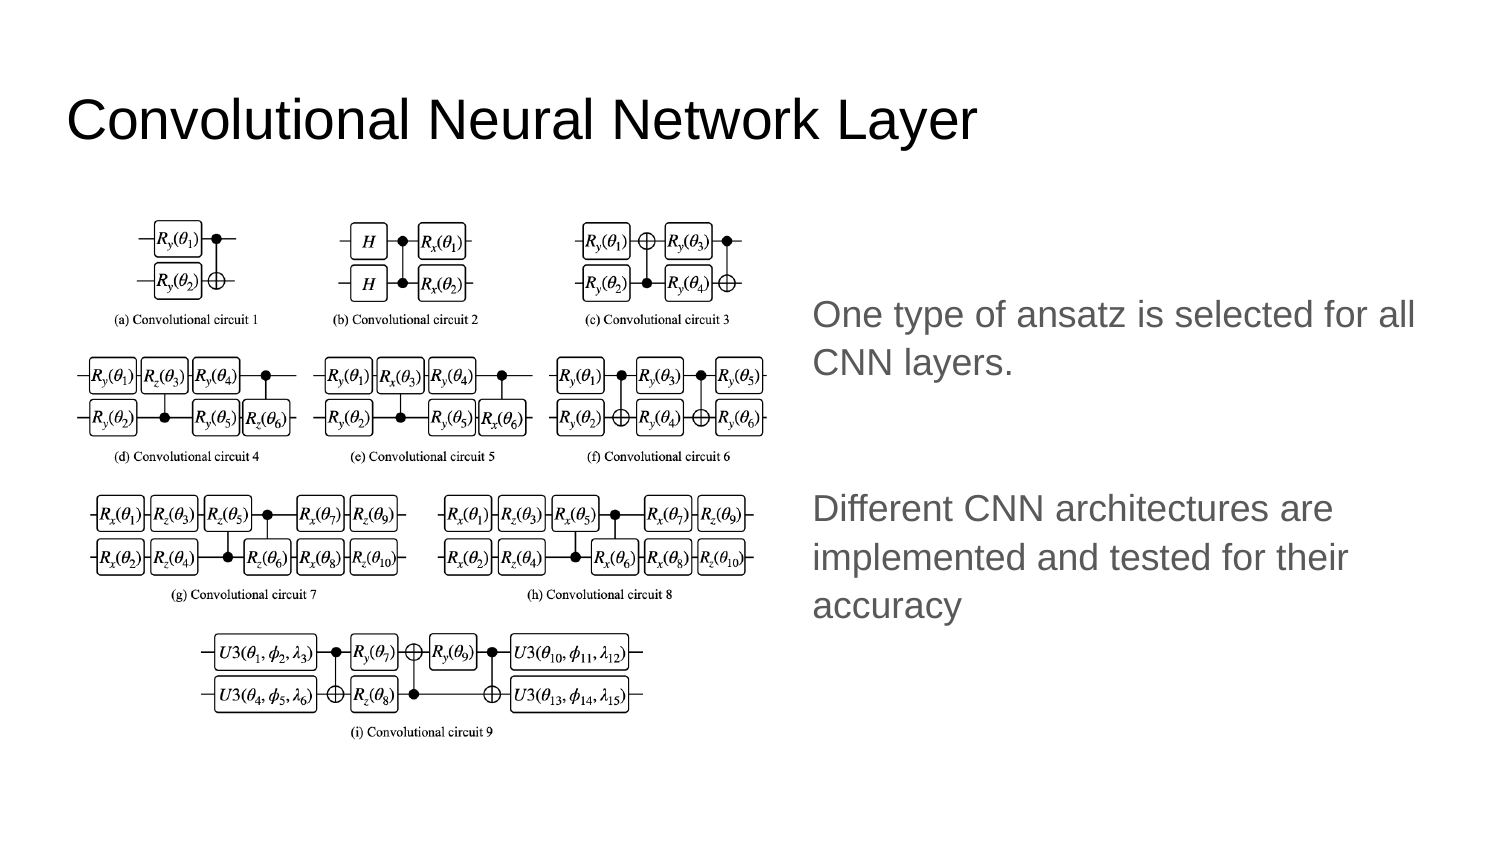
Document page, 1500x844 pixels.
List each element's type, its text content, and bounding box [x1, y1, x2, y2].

list One type of ansatz is selected for all CNN layers. Different CNN architectures are implemented and tested for their accuracy [802, 271, 1449, 667]
picture [50, 188, 798, 750]
title Convolutional Neural Network Layer [51, 72, 1449, 167]
